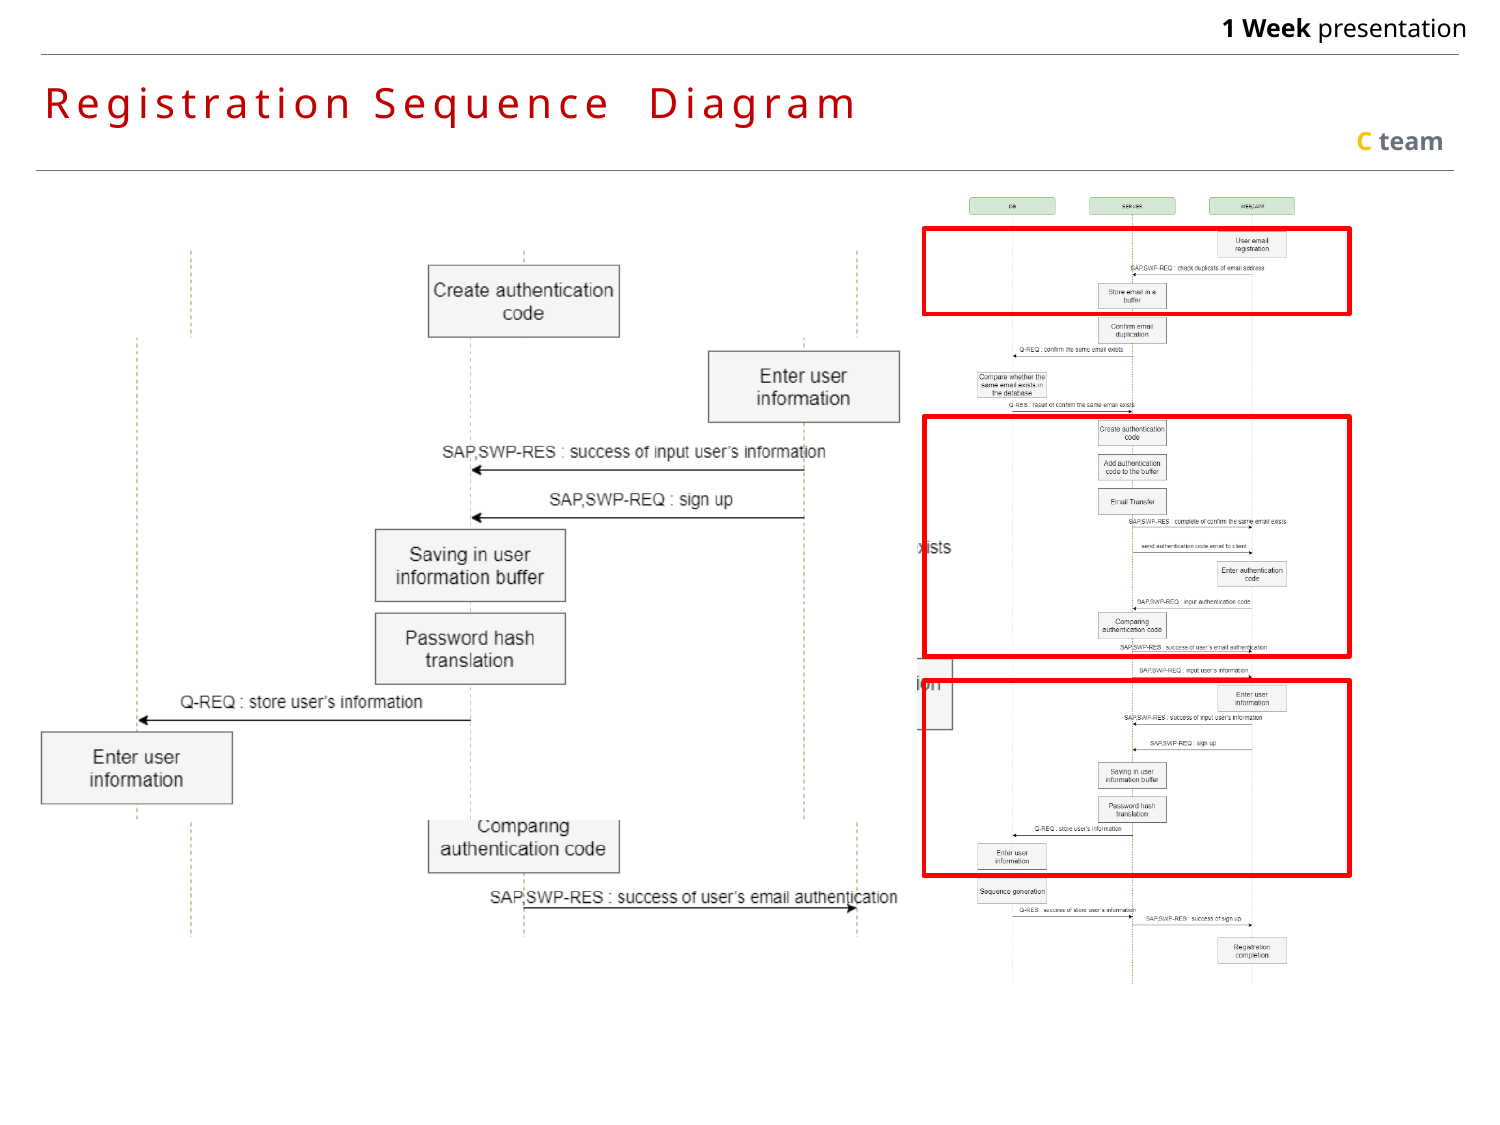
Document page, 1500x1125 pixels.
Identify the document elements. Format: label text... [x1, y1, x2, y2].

text_box Registration Sequence Diagram [29, 75, 880, 136]
text_box 1 Week presentation [1175, 11, 1483, 51]
text_box [1301, 226, 1352, 316]
picture [24, 197, 1295, 985]
text_box C team [1151, 123, 1459, 163]
text_box [922, 226, 964, 248]
text_box [1301, 414, 1352, 659]
text_box [1301, 678, 1352, 878]
